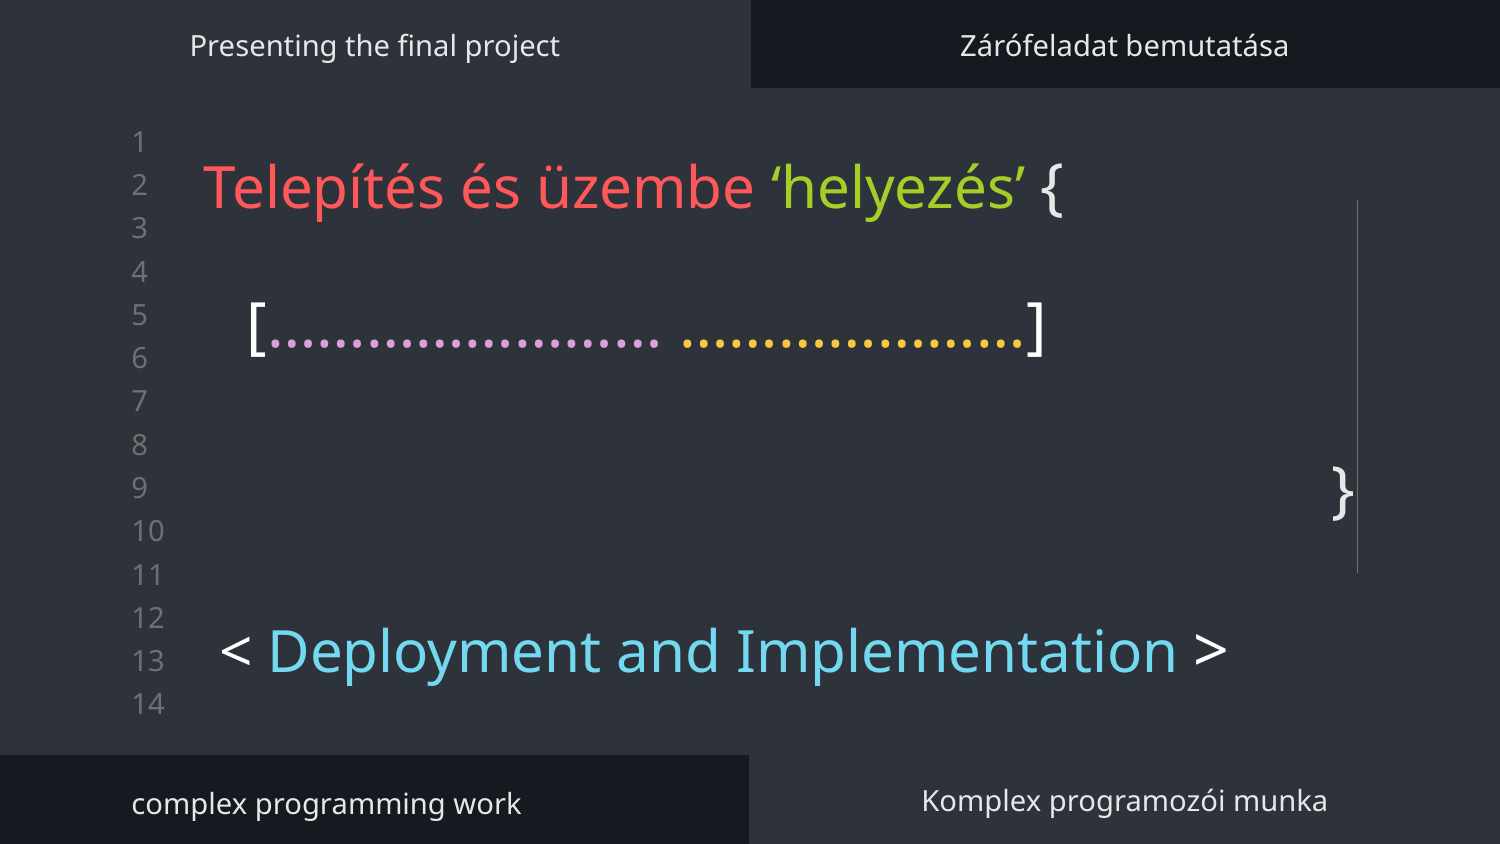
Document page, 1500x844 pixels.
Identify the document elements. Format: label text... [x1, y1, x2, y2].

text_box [1315, 199, 1400, 574]
subtitle Presenting the final project [0, 15, 750, 74]
subtitle complex programming work [116, 770, 750, 829]
subtitle < Deployment and Implementation > [204, 609, 1409, 685]
subtitle Zárófeladat bemutatása [750, 15, 1500, 74]
subtitle […………………… …………………] [231, 284, 1164, 361]
title Telepítés és üzembe ‘helyezés’ { [188, 129, 1418, 238]
subtitle Komplex programozói munka [750, 770, 1500, 829]
